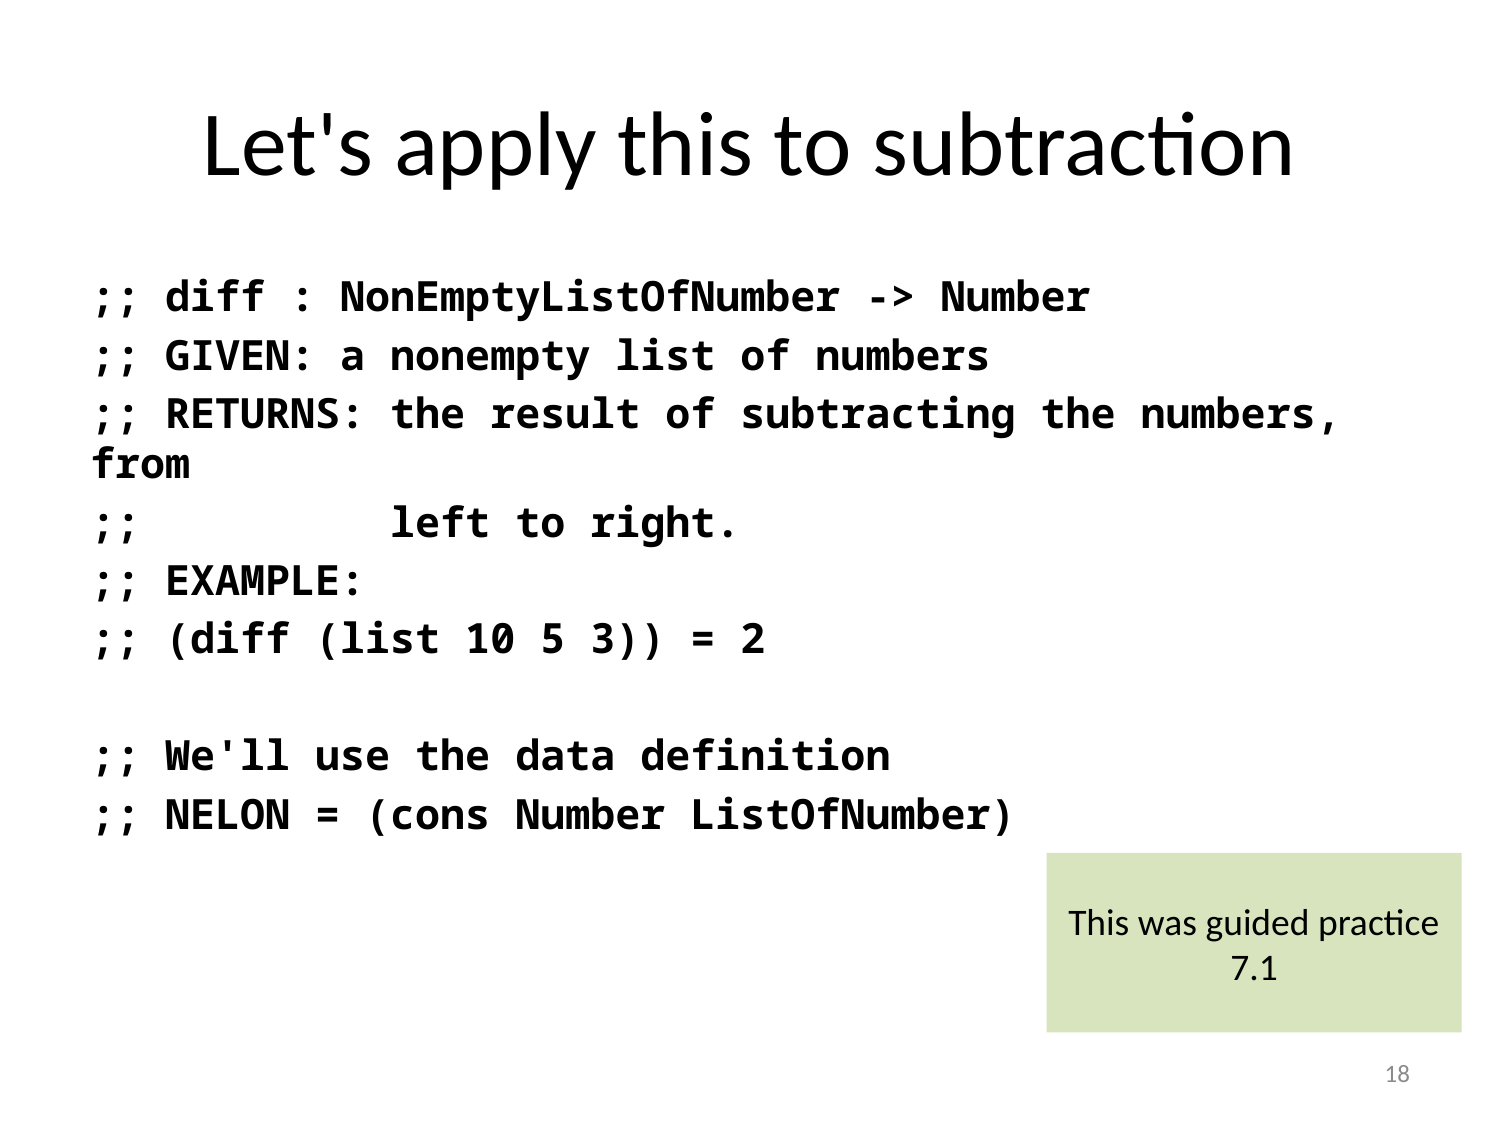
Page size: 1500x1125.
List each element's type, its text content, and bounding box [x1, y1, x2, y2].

title Let's apply this to subtraction [75, 45, 1425, 233]
slide_number 18 [1074, 1042, 1425, 1103]
list ;; diff : NonEmptyListOfNumber -> Number ;; GIVEN: a nonempty list of numbers ;; RETURNS: the result of subtracting the numbers, from ;; left to right. ;; EXAMPLE: ;; (diff (list 10 5 3)) = 2 ;; We'll use the data definition ;; NELON = (cons Number ListOfNumber) [75, 262, 1425, 1005]
text_box This was guided practice 7.1 [1044, 851, 1464, 1035]
